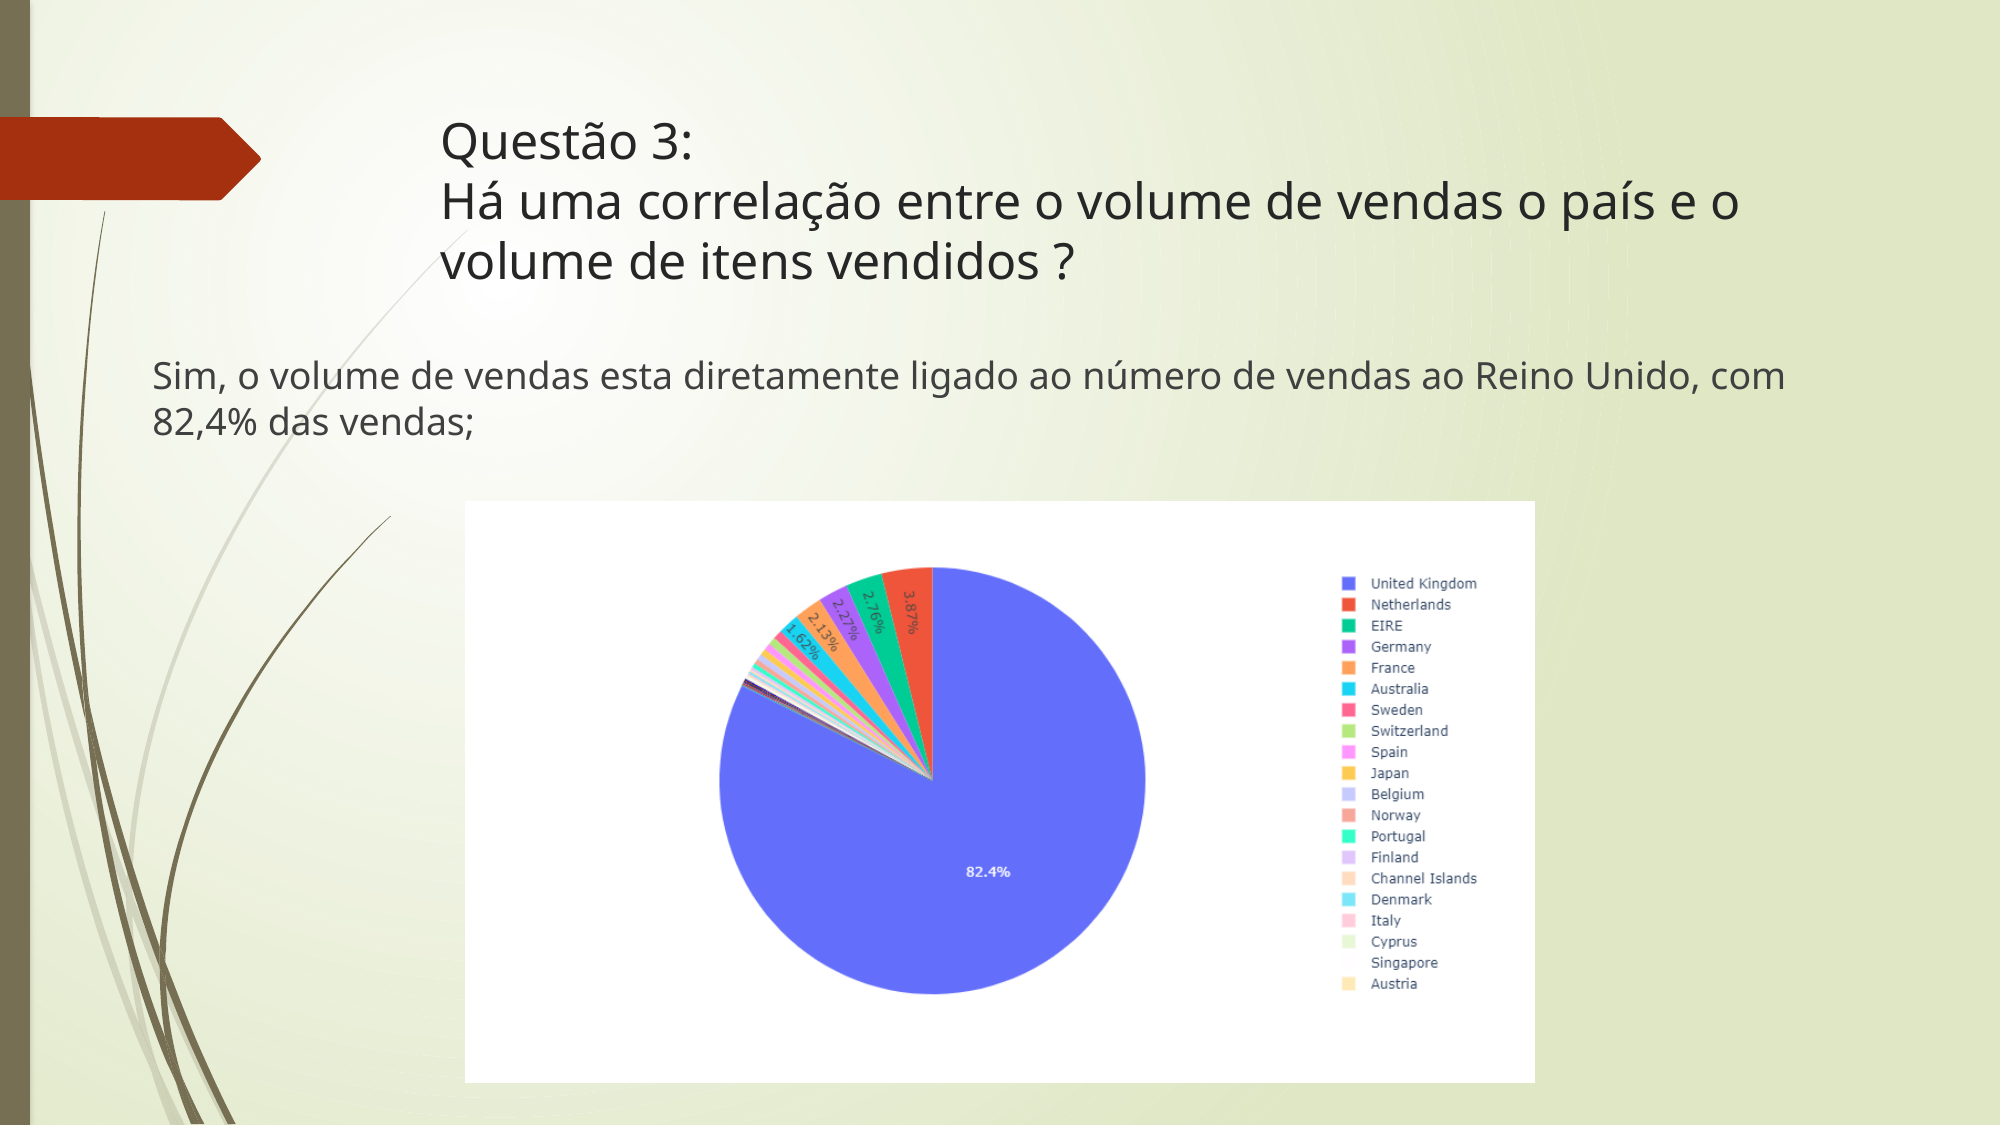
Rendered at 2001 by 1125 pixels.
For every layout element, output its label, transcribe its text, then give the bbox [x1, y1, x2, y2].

list Sim, o volume de vendas esta diretamente ligado ao número de vendas ao Reino Unido, com 82,4% das vendas; [137, 344, 1863, 470]
picture [464, 501, 1536, 1083]
title Questão 3: Há uma correlação entre o volume de vendas o país e o volume de itens vendidos ? [425, 102, 1888, 313]
